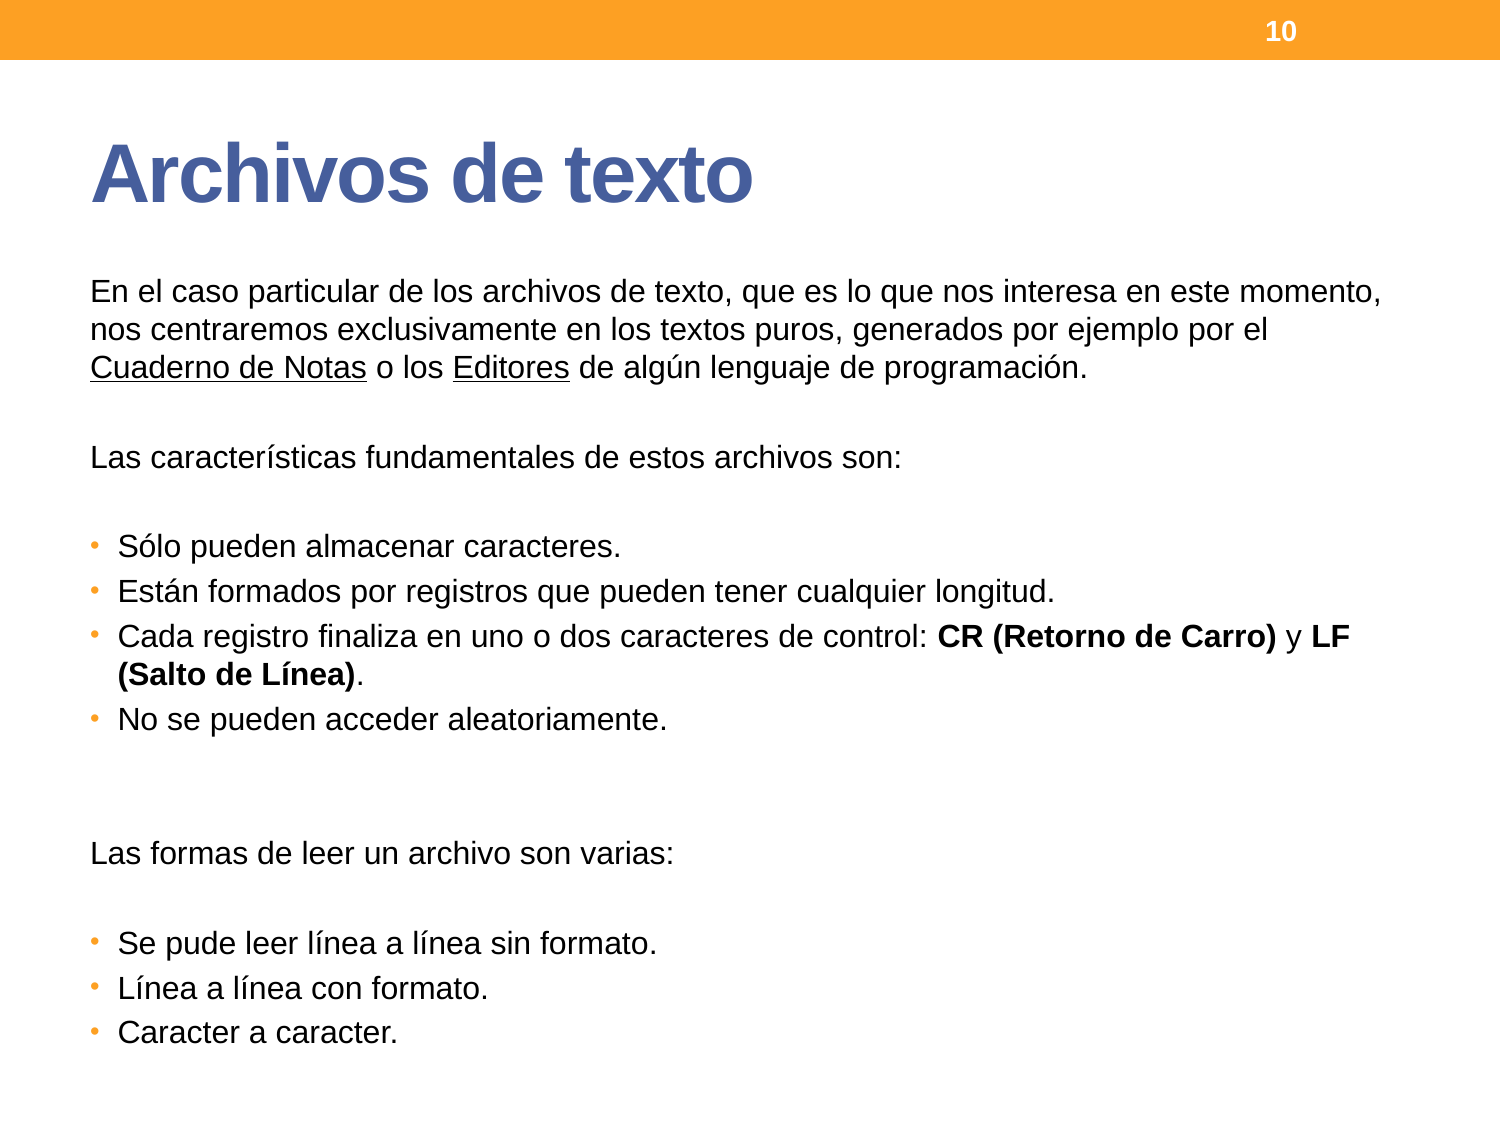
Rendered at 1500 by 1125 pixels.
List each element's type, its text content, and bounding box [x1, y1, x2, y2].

title Archivos de texto [75, 87, 1425, 250]
slide_number 10 [1250, 3, 1425, 57]
list En el caso particular de los archivos de texto, que es lo que nos interesa en este momento, nos centraremos exclusivamente en los textos puros, generados por ejemplo por el Cuaderno de Notas o los Editores de algún lenguaje de programación. Las características fundamentales de estos archivos son: Sólo pueden almacenar caracteres. Están formados por registros que pueden tener cualquier longitud. Cada registro finaliza en uno o dos caracteres de control: CR (Retorno de Carro) y LF (Salto de Línea). No se pueden acceder aleatoriamente. Las formas de leer un archivo son varias: Se pude leer línea a línea sin formato. Línea a línea con formato. Caracter a caracter. [75, 262, 1425, 1063]
